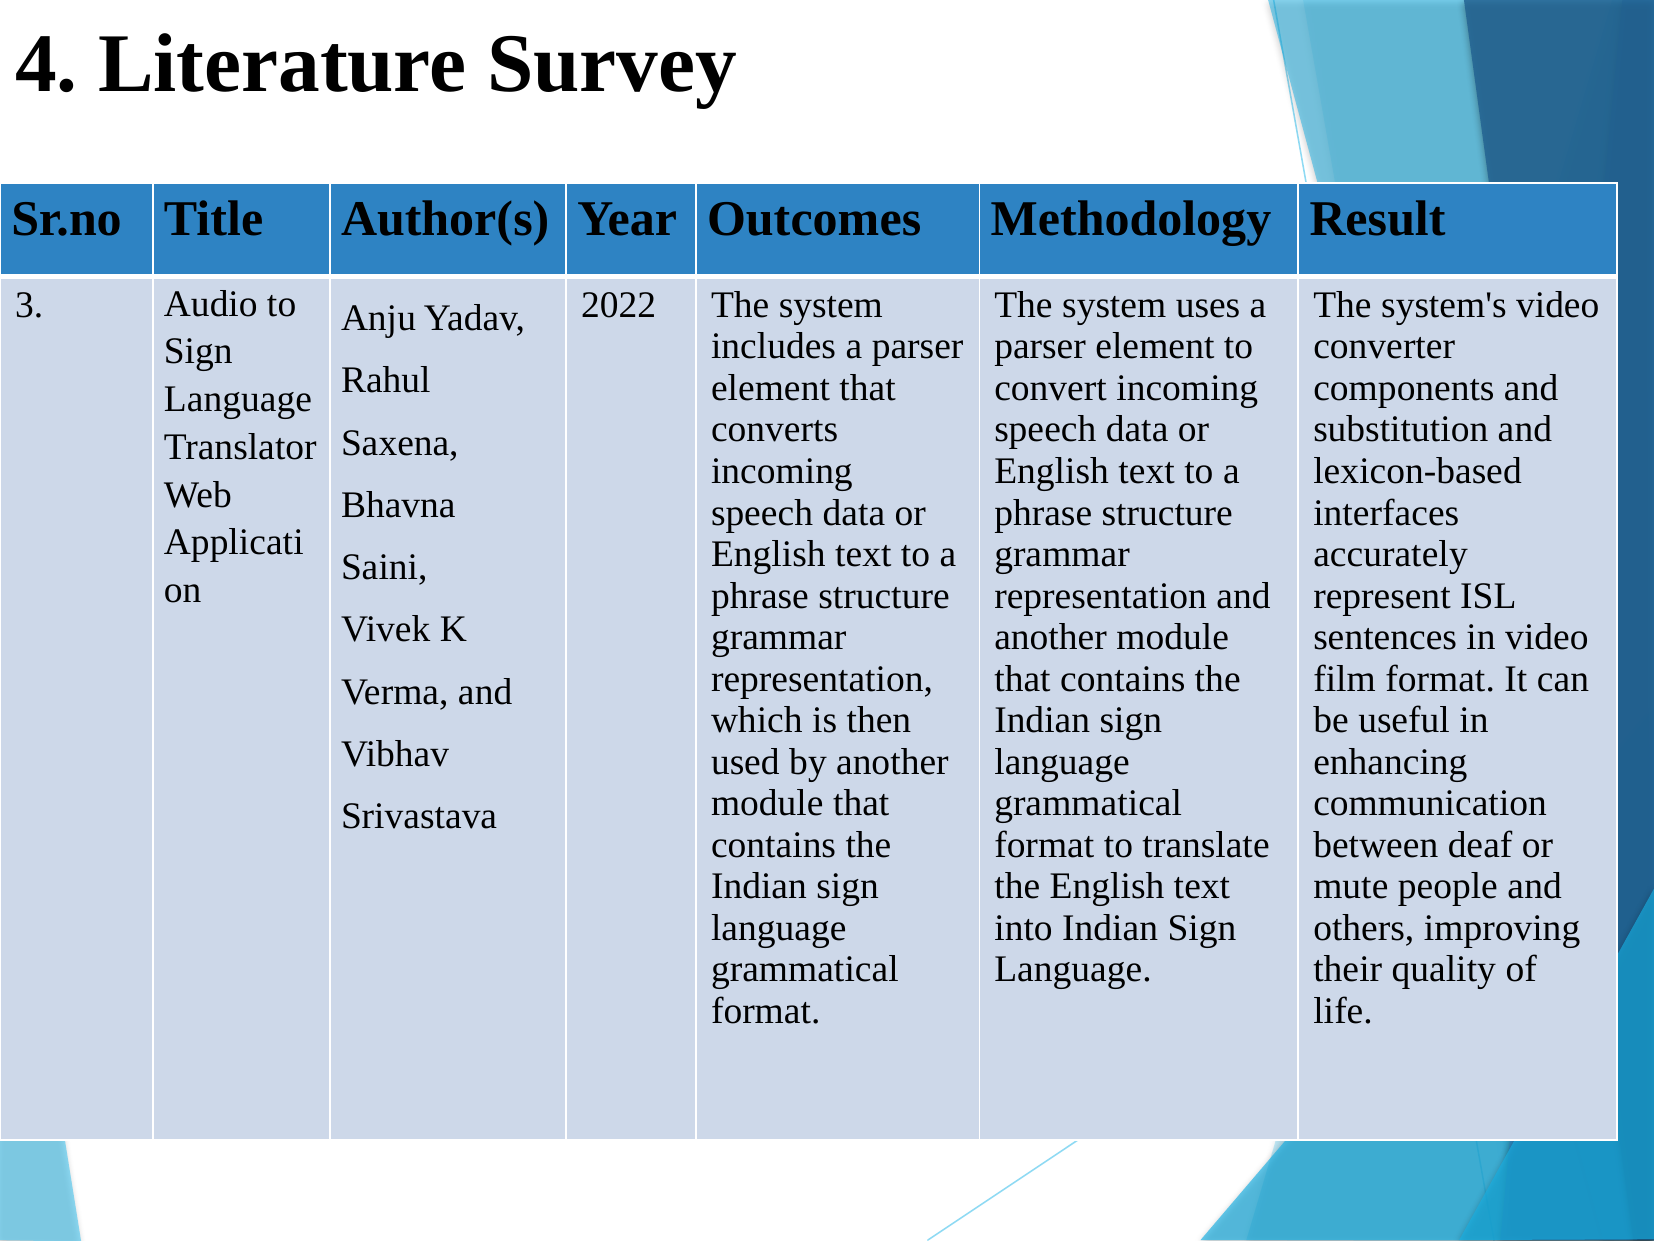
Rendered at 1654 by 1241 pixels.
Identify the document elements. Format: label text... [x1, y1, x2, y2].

table_header Outcomes [697, 184, 979, 274]
table_header Methodology [980, 184, 1297, 274]
title 4. Literature Survey [0, 0, 1148, 121]
table_header Result [1299, 184, 1616, 274]
table_cell 3. [1, 279, 152, 1139]
table_cell Audio to Sign Language Translator Web Application [154, 279, 329, 1139]
table_header Title [154, 184, 329, 274]
table_header Author(s) [331, 184, 565, 274]
table_cell 2022 [567, 279, 695, 1139]
table_header Year [567, 184, 695, 274]
table_header Sr.no [1, 184, 152, 274]
table_cell Anju Yadav, Rahul Saxena, Bhavna Saini, Vivek K Verma, and Vibhav Srivastava [331, 279, 565, 1139]
table_cell The system's video converter components and substitution and lexicon-based interfaces accurately represent ISL sentences in video film format. It can be useful in enhancing communication between deaf or mute people and others, improving their quality of life. [1299, 279, 1616, 1139]
table_cell The system uses a parser element to convert incoming speech data or English text to a phrase structure grammar representation and another module that contains the Indian sign language grammatical format to translate the English text into Indian Sign Language. [980, 279, 1297, 1139]
table_cell The system includes a parser element that converts incoming speech data or English text to a phrase structure grammar representation, which is then used by another module that contains the Indian sign language grammatical format. [697, 279, 979, 1139]
